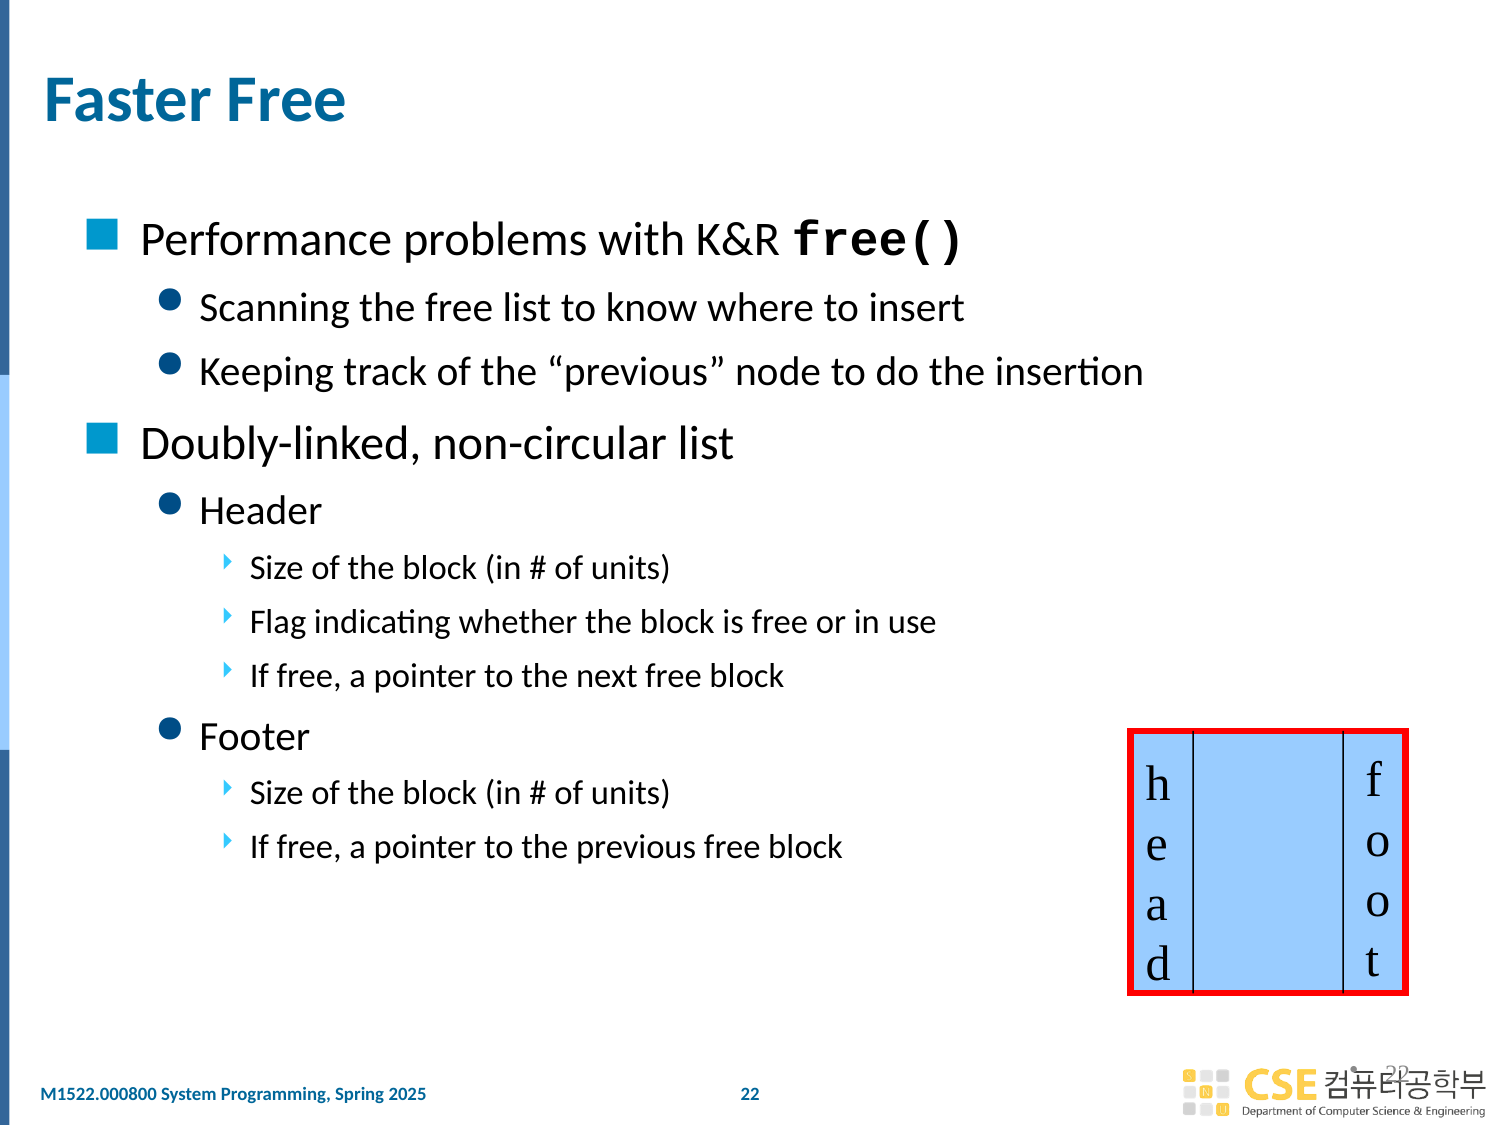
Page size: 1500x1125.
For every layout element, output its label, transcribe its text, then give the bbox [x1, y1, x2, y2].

text_box [1130, 730, 1193, 994]
text_box h e a d [1130, 743, 1186, 999]
title Faster Free [29, 47, 1477, 142]
text_box [1194, 730, 1343, 994]
slide_number 22 [1074, 1042, 1425, 1103]
list Performance problems with K&R free() Scanning the free list to know where to insert Keeping track of the “previous” node to do the insertion Doubly-linked, non-circular list Header Size of the block (in # of units) Flag indicating whether the block is free or in use If free, a pointer to the next free block Footer Size of the block (in # of units) If free, a pointer to the previous free block [75, 200, 1463, 875]
text_box [1344, 730, 1406, 994]
picture [1182, 1068, 1487, 1119]
text_box f o o t [1350, 738, 1406, 994]
